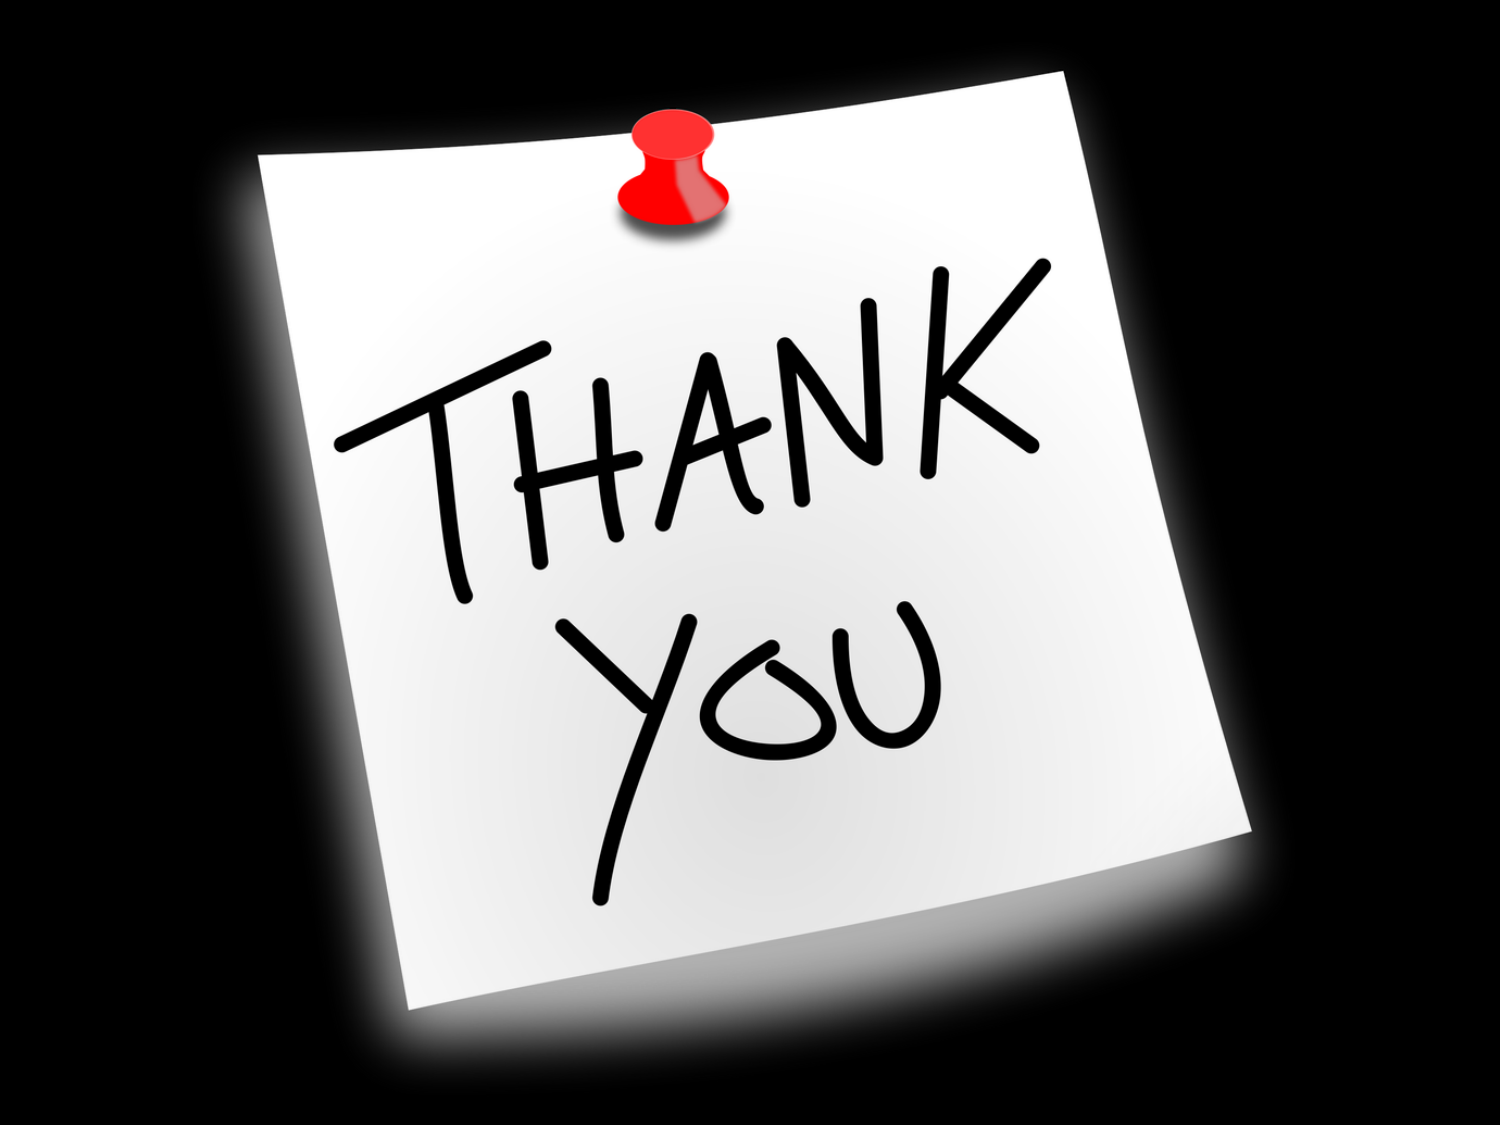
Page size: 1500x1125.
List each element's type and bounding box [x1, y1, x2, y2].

picture [187, 37, 1301, 1101]
